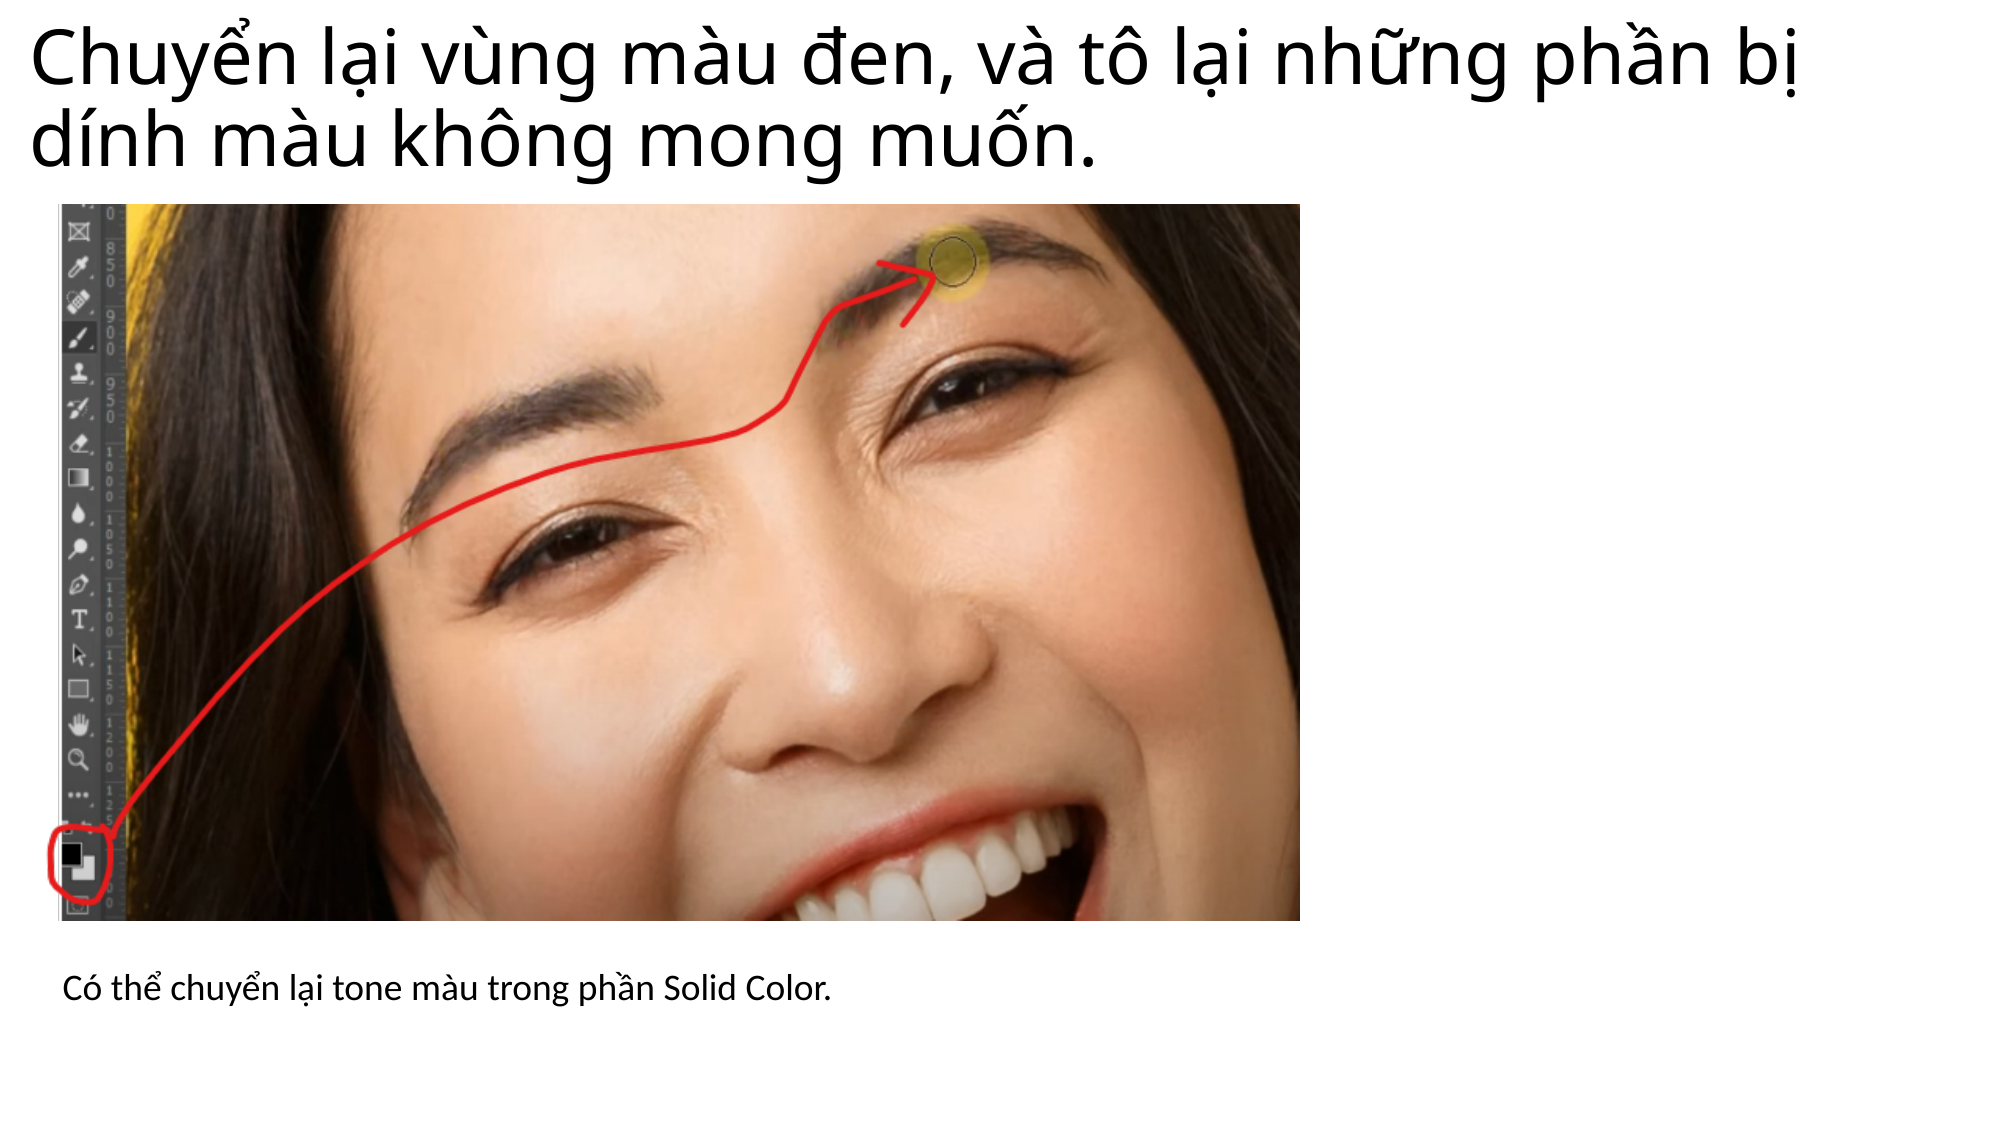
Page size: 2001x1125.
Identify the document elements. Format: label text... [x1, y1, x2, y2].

text_box Có thể chuyển lại tone màu trong phần Solid Color. [48, 956, 954, 1016]
title Chuyển lại vùng màu đen, và tô lại những phần bị dính màu không mong muốn. [14, 10, 1832, 193]
picture [45, 204, 1300, 921]
